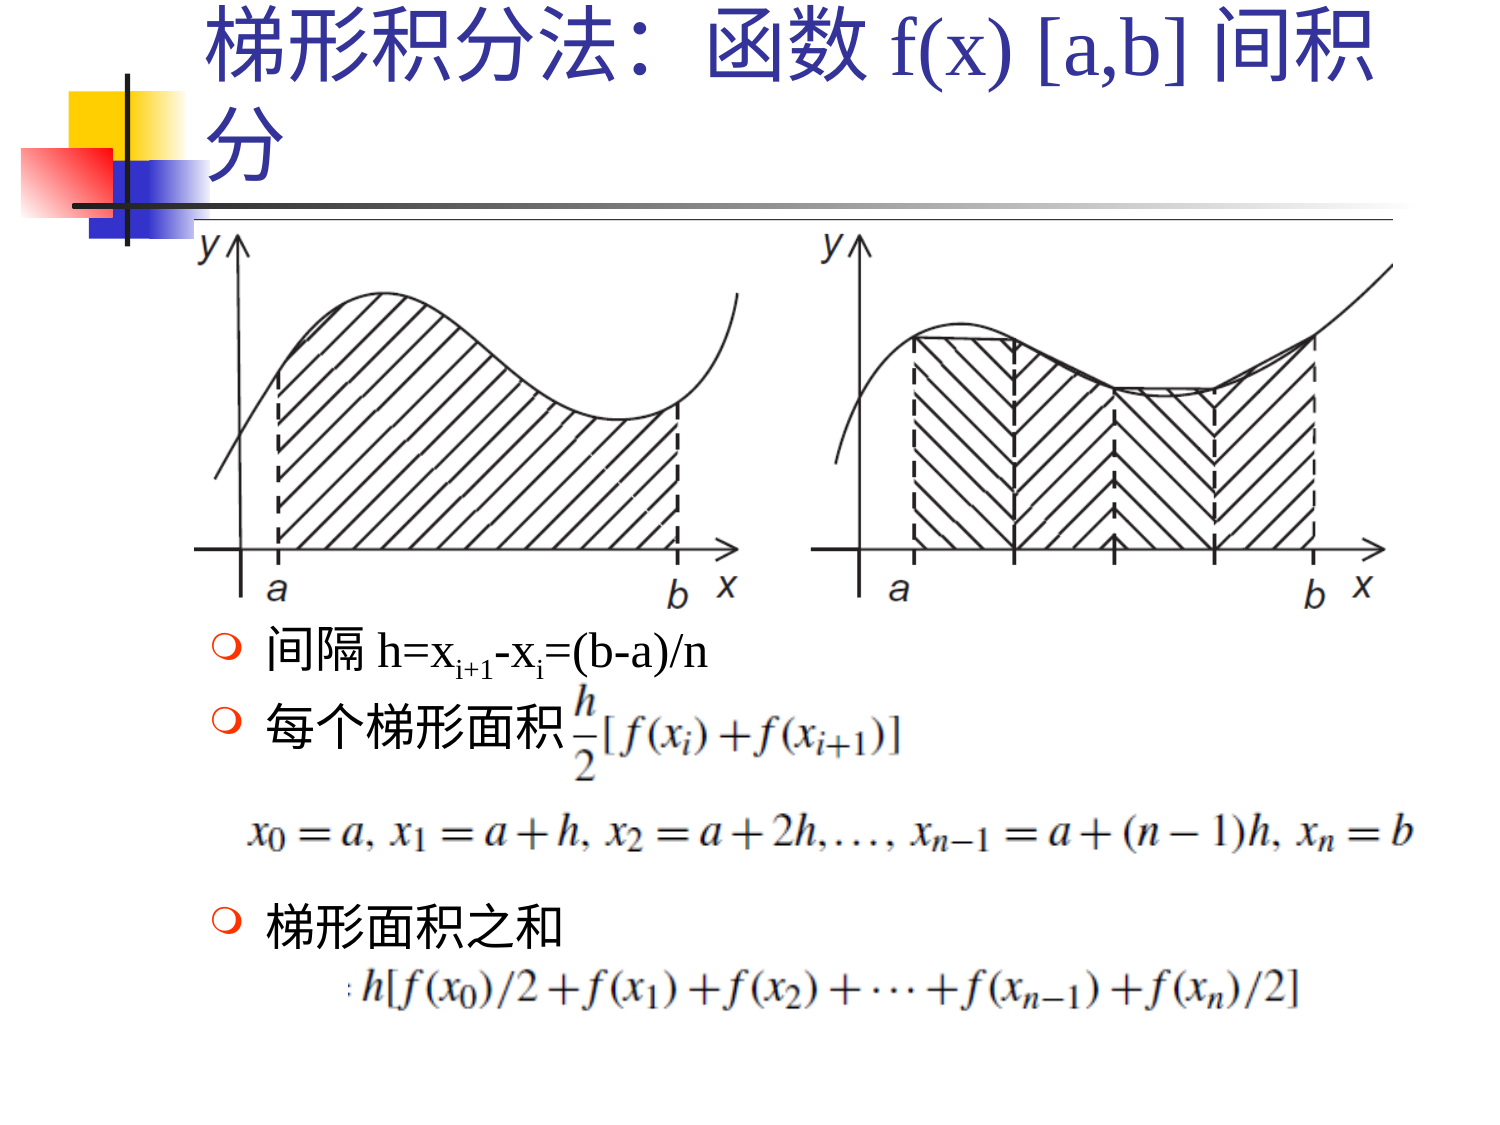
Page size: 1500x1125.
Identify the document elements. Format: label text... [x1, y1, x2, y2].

picture [194, 219, 1393, 629]
picture [348, 952, 1302, 1017]
picture [241, 810, 1417, 856]
picture [560, 677, 904, 788]
title 梯形积分法：函数f(x) [a,b]间积分 [188, 12, 1468, 200]
list 间隔h=xi+1-xi=(b-a)/n 每个梯形面积 梯形面积之和 [193, 609, 1469, 1063]
